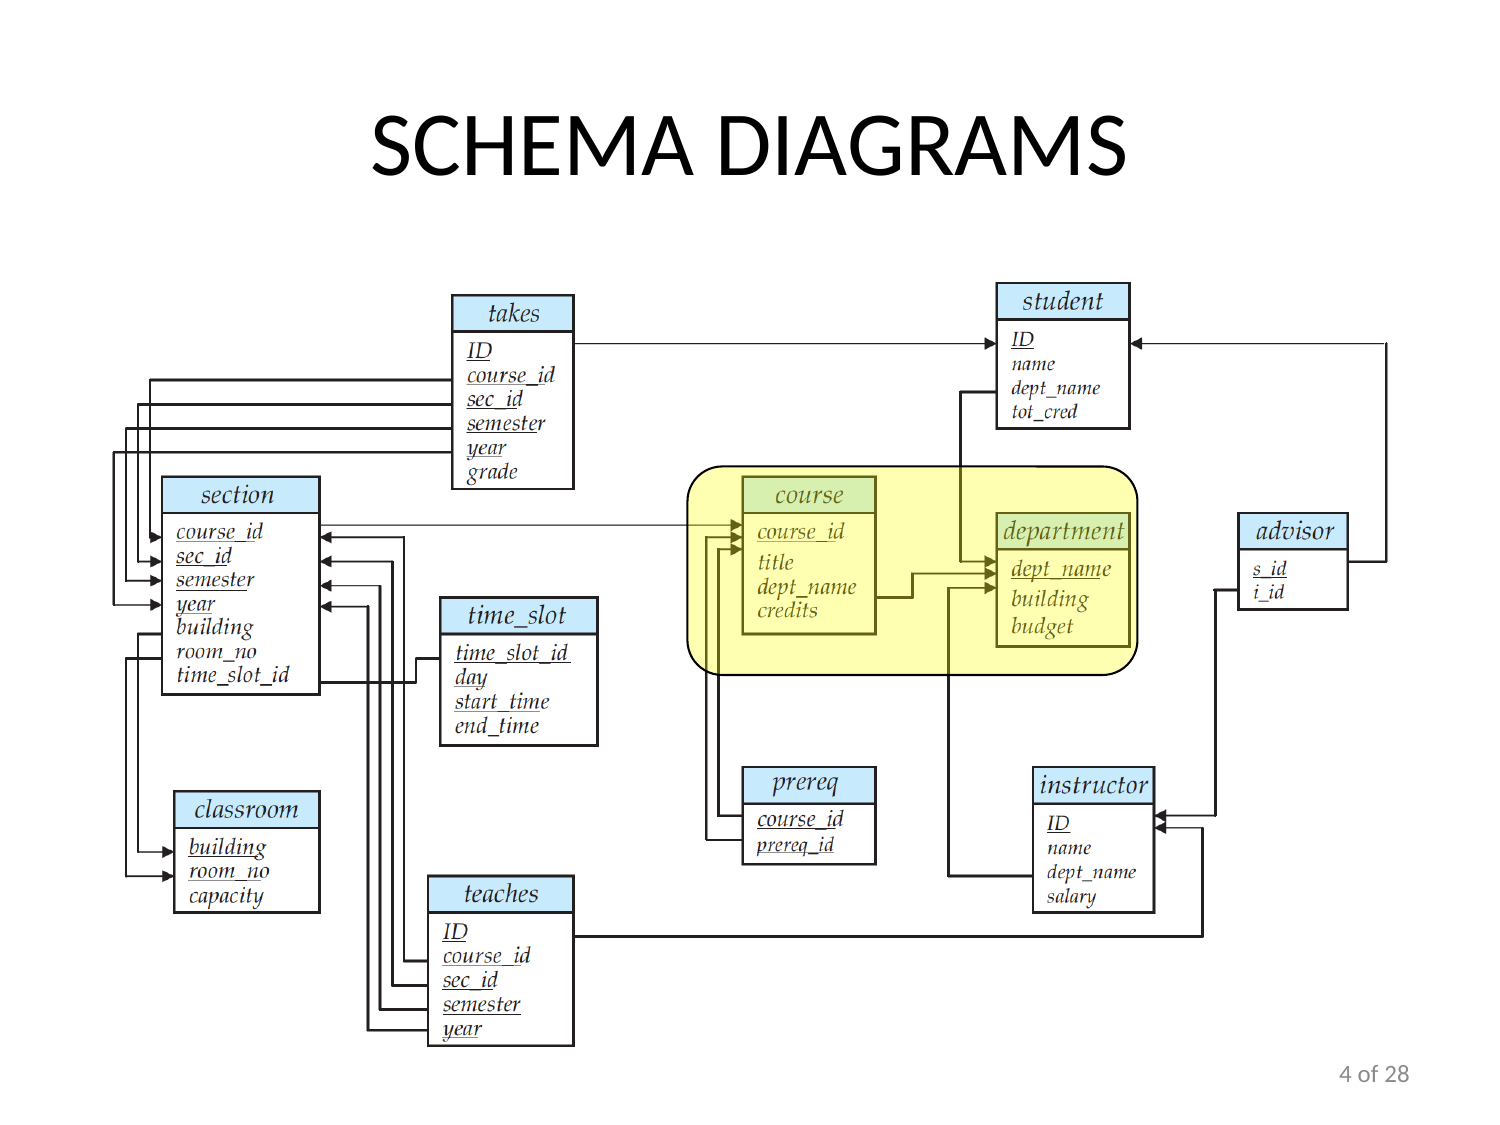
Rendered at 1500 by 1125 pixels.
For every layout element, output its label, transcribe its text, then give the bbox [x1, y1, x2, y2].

title Schema Diagrams [75, 45, 1425, 233]
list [74, 262, 1409, 1063]
slide_number 4 of 28 [1074, 1042, 1425, 1103]
